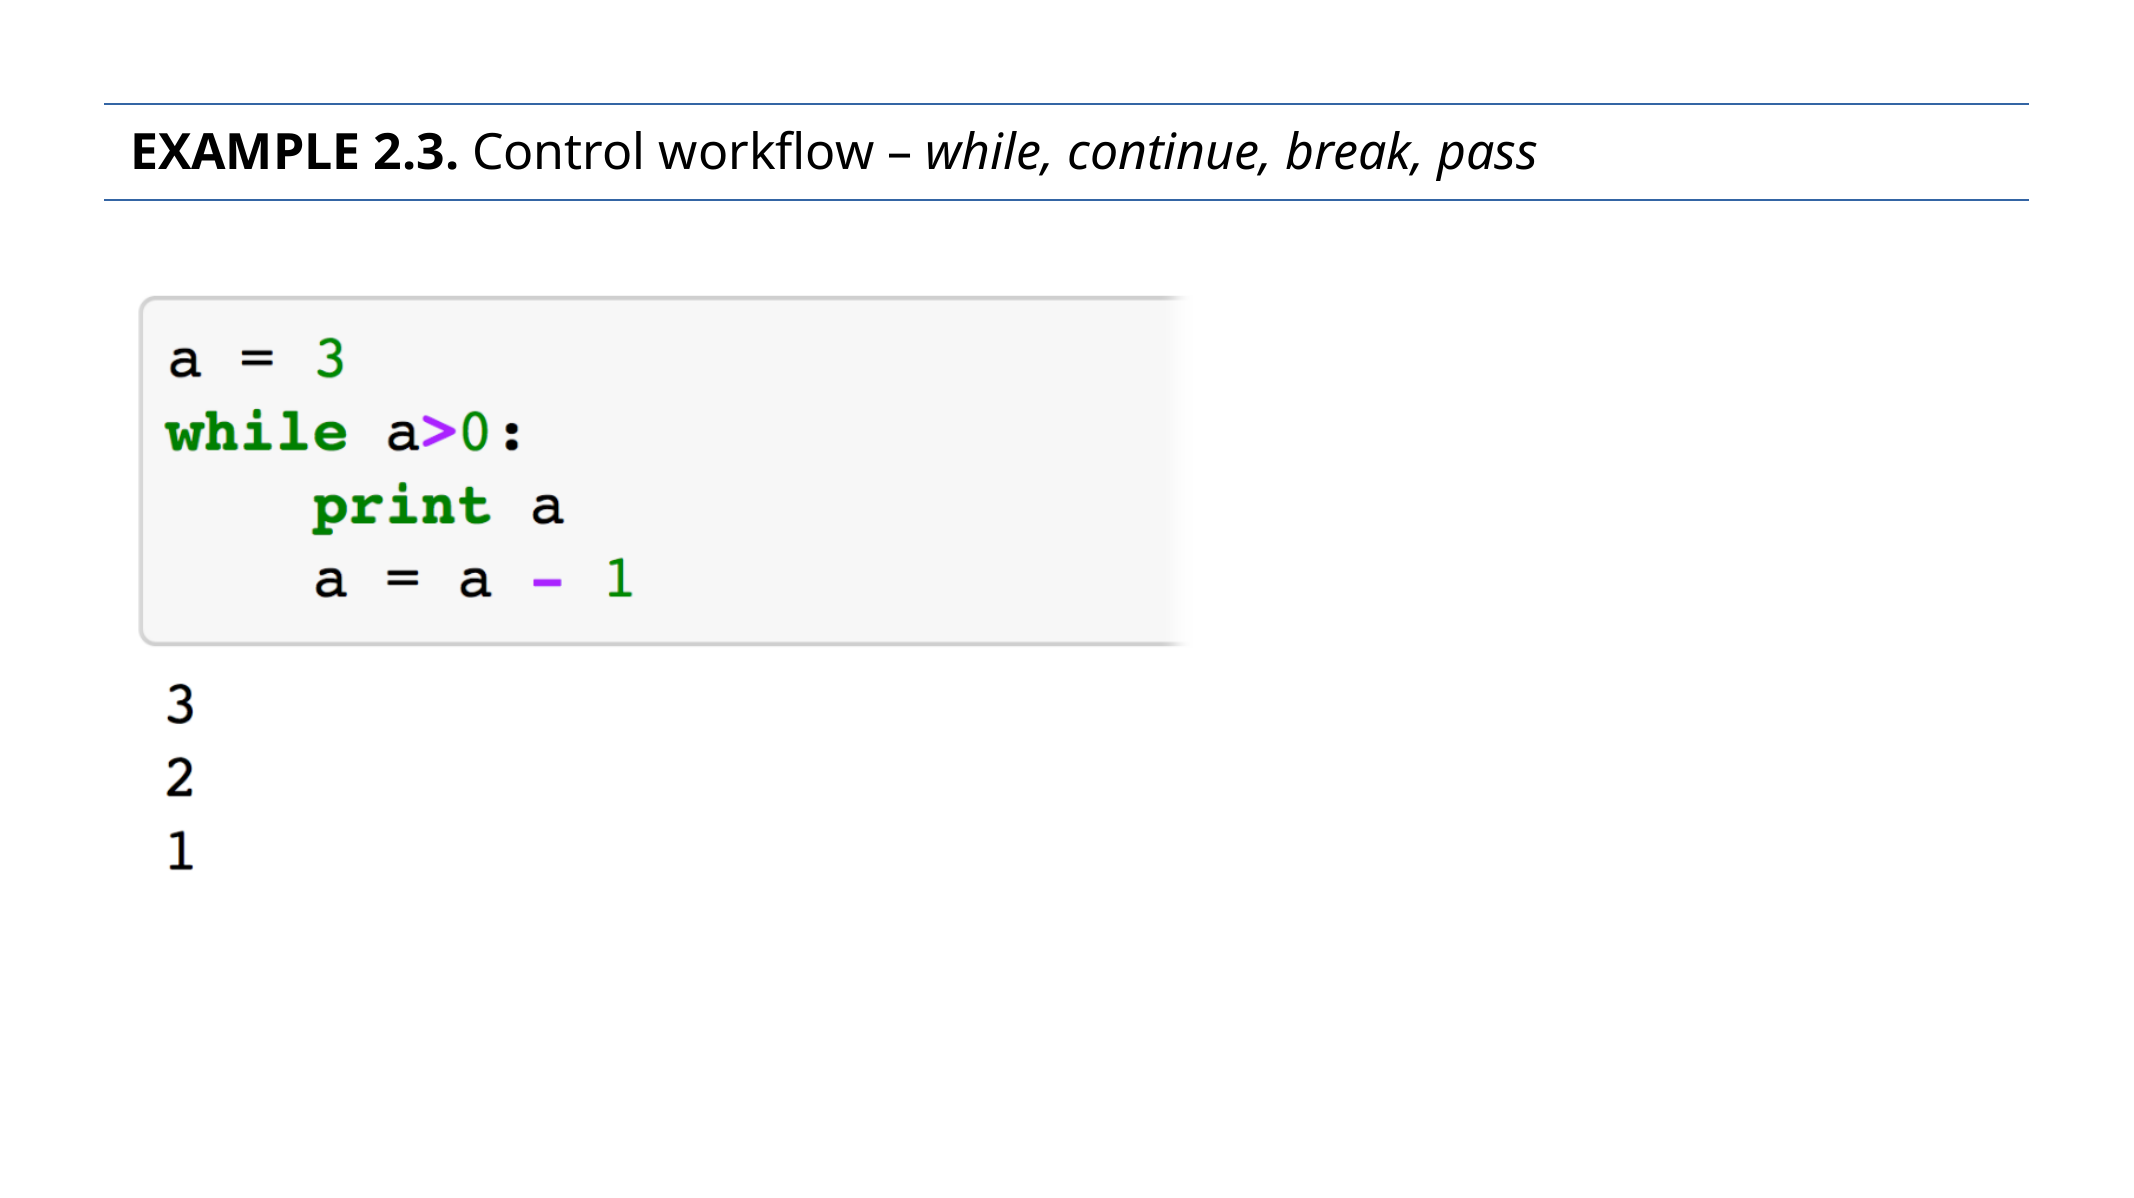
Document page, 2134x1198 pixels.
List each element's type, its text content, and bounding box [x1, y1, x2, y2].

text_box EXAMPLE 2.3. Control workflow – while, continue, break, pass [121, 111, 1547, 188]
picture [116, 257, 1193, 903]
